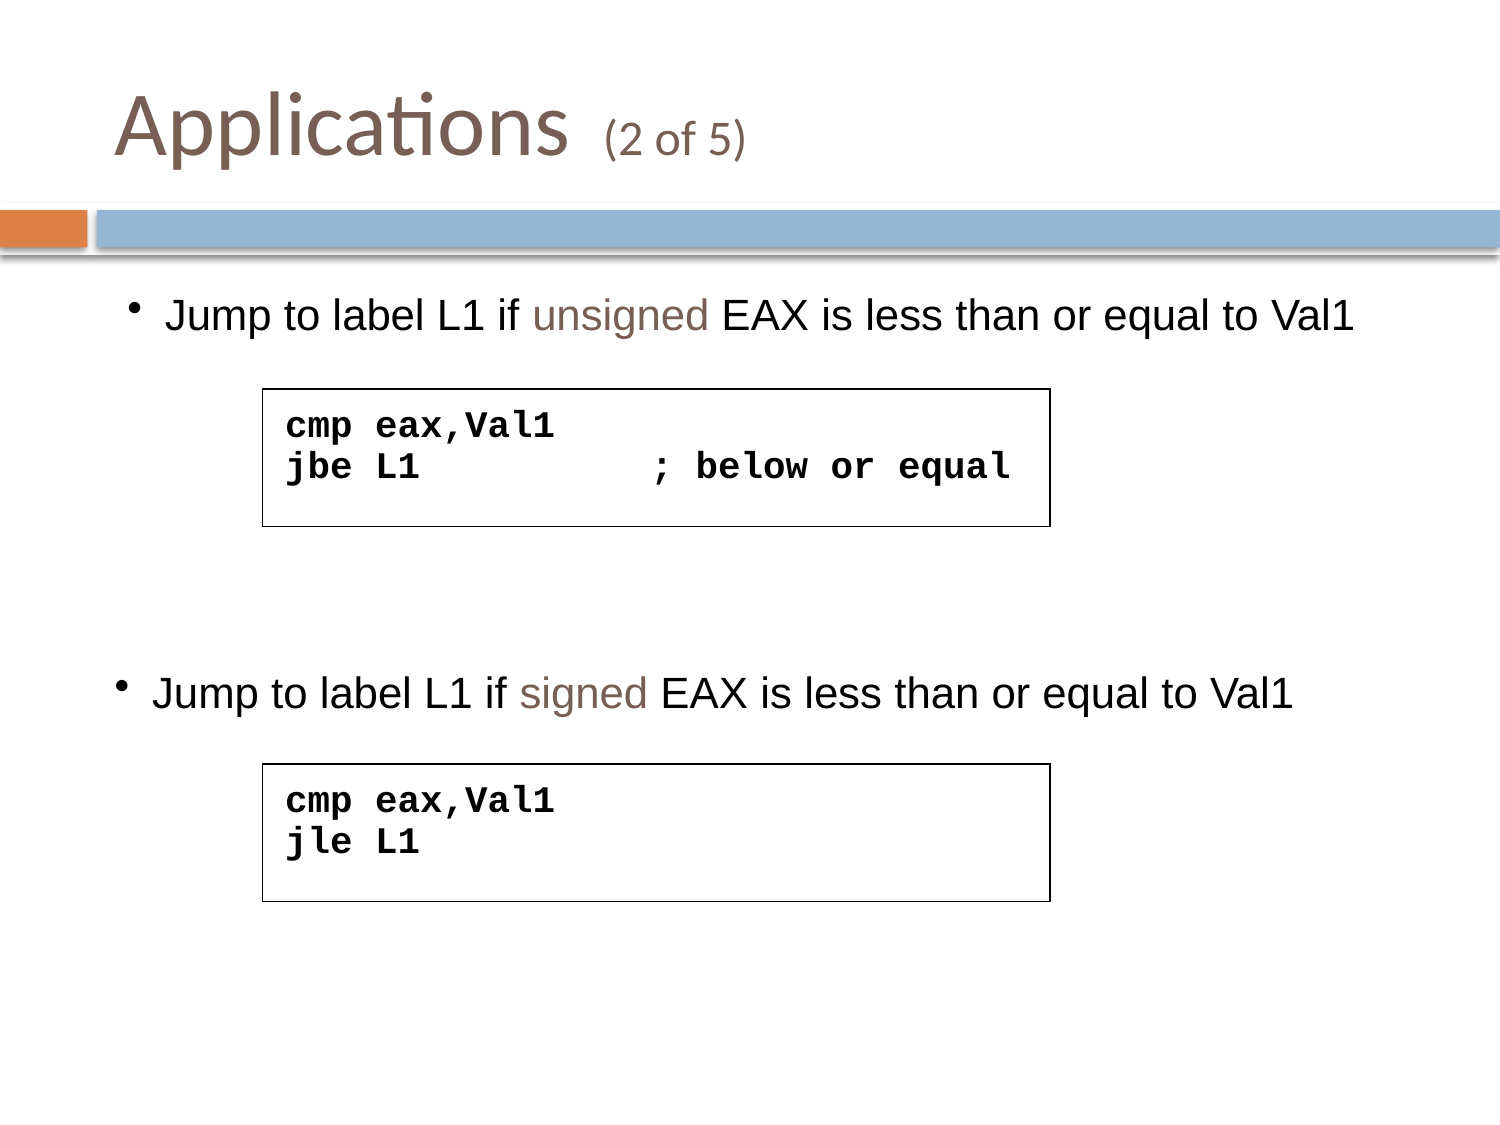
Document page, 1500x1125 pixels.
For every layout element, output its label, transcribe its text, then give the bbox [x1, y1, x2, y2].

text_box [112, 264, 1376, 528]
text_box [99, 641, 1363, 903]
title Applications (2 of 5) [99, 37, 1438, 200]
